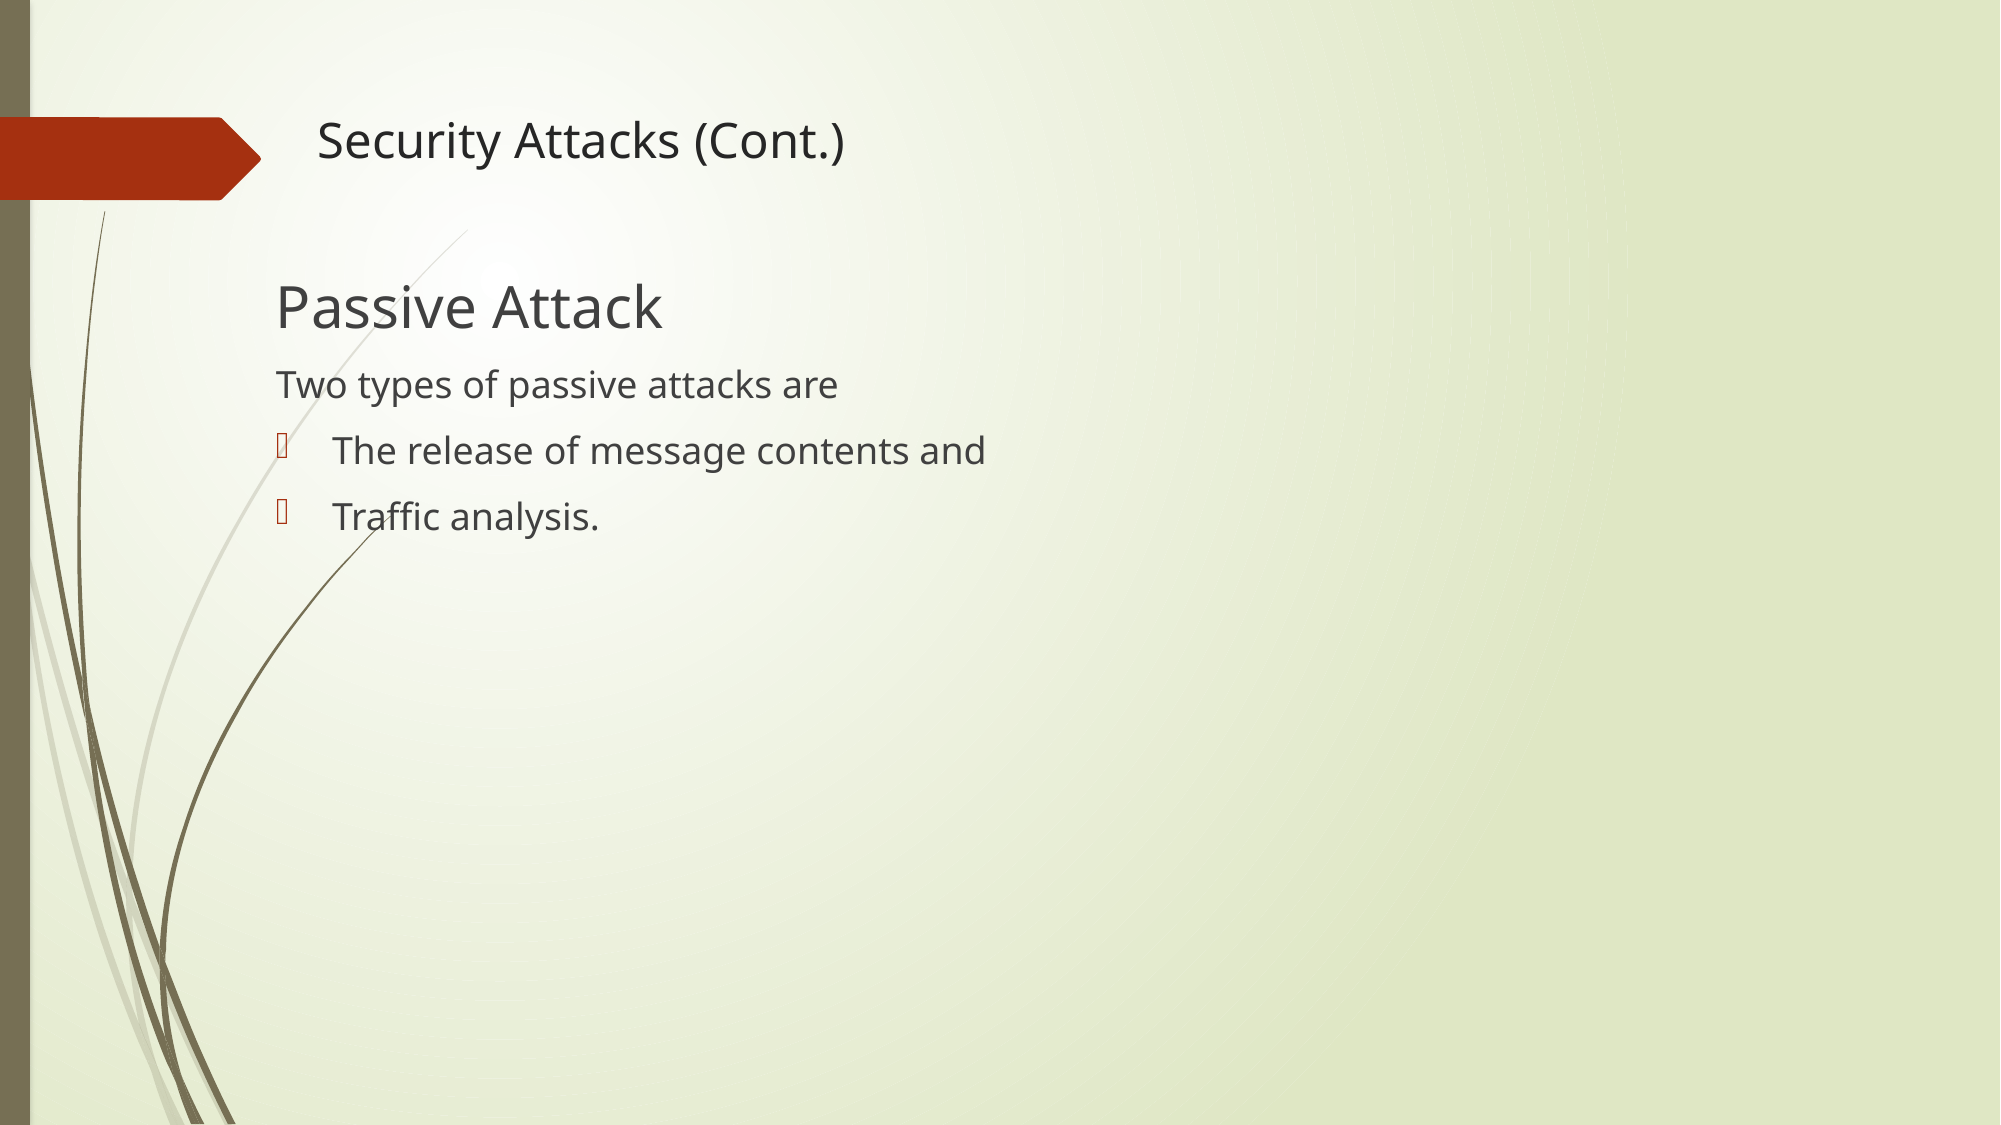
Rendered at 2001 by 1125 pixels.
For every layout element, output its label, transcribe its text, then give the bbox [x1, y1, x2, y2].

title Security Attacks (Cont.) [302, 102, 1888, 263]
list Passive Attack Two types of passive attacks are The release of message contents and Traffic analysis. [260, 263, 1888, 1023]
